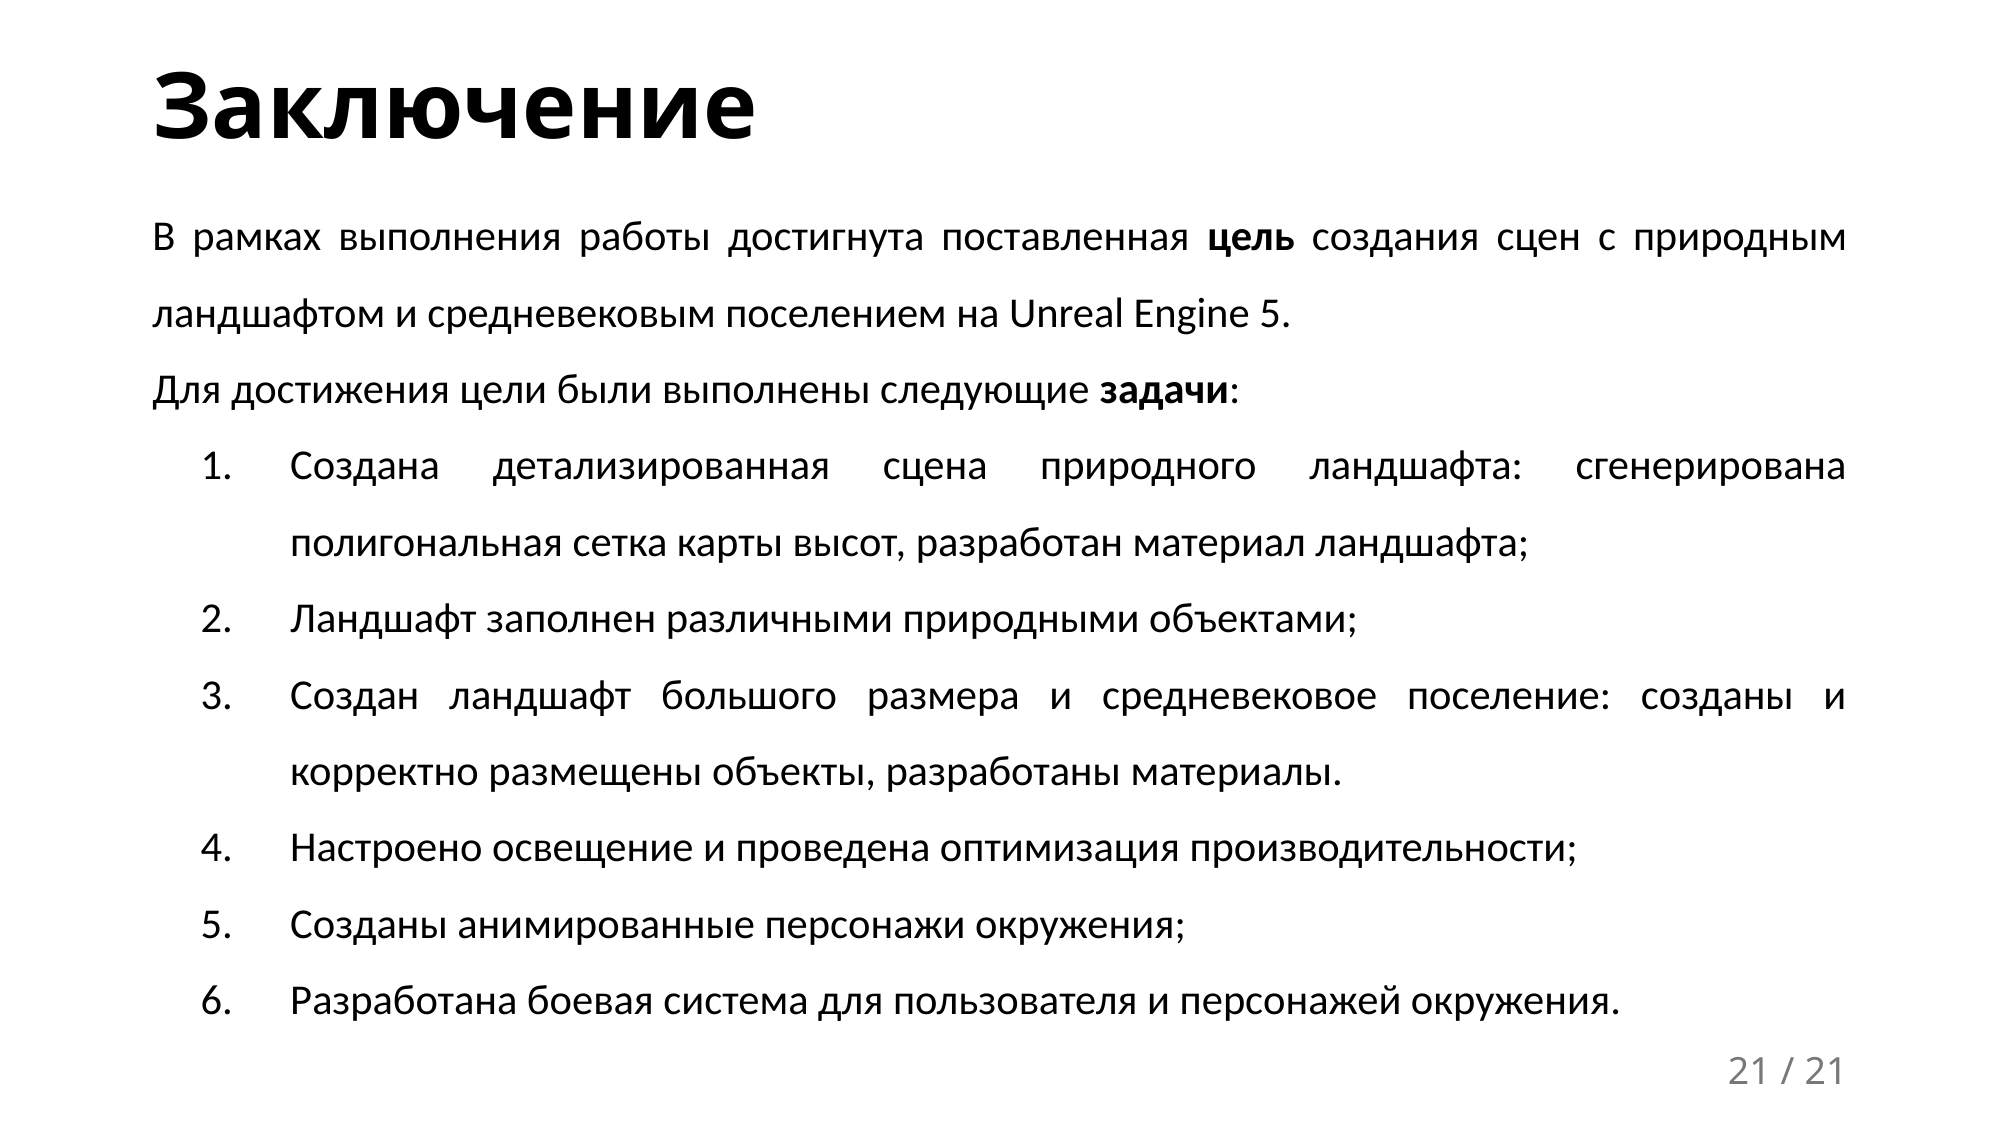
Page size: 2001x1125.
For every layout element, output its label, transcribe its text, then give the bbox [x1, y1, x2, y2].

list В рамках выполнения работы достигнута поставленная цель создания сцен с природным ландшафтом и средневековым поселением на Unreal Engine 5. Для достижения цели были выполнены следующие задачи: Создана детализированная сцена природного ландшафта: сгенерирована полигональная сетка карты высот, разработан материал ландшафта; Ландшафт заполнен различными природными объектами; Создан ландшафт большого размера и средневековое поселение: созданы и корректно размещены объекты, разработаны материалы. Настроено освещение и проведена оптимизация производительности; Созданы анимированные персонажи окружения; Разработана боевая система для пользователя и персонажей окружения. [137, 175, 1863, 1038]
slide_number 21 / 21 [1412, 1042, 1863, 1103]
title Заключение [137, 0, 1863, 175]
